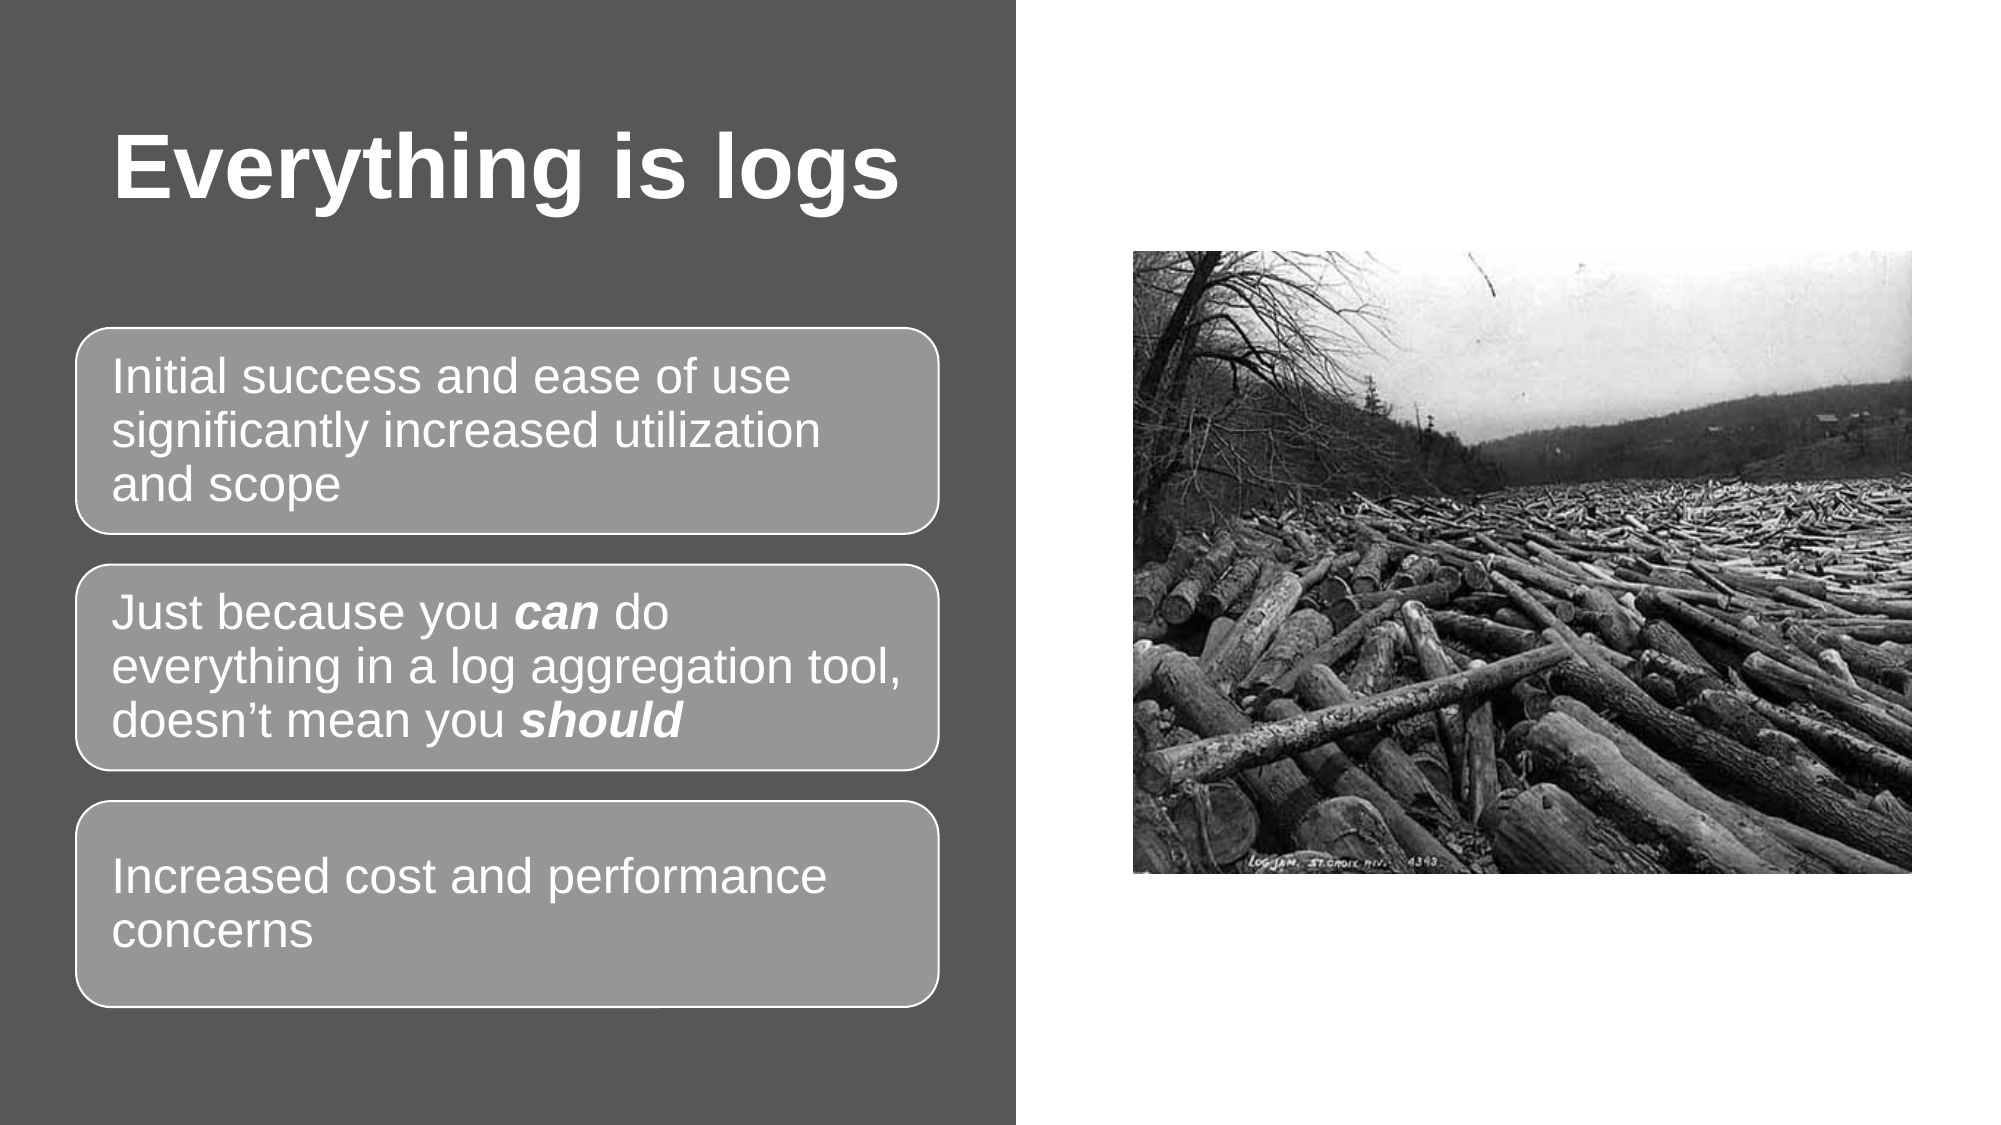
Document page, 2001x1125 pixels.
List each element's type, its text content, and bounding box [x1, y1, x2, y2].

text_box [0, 0, 1017, 1125]
title Everything is logs [0, 59, 1016, 278]
picture [1133, 251, 1912, 874]
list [76, 318, 939, 1017]
